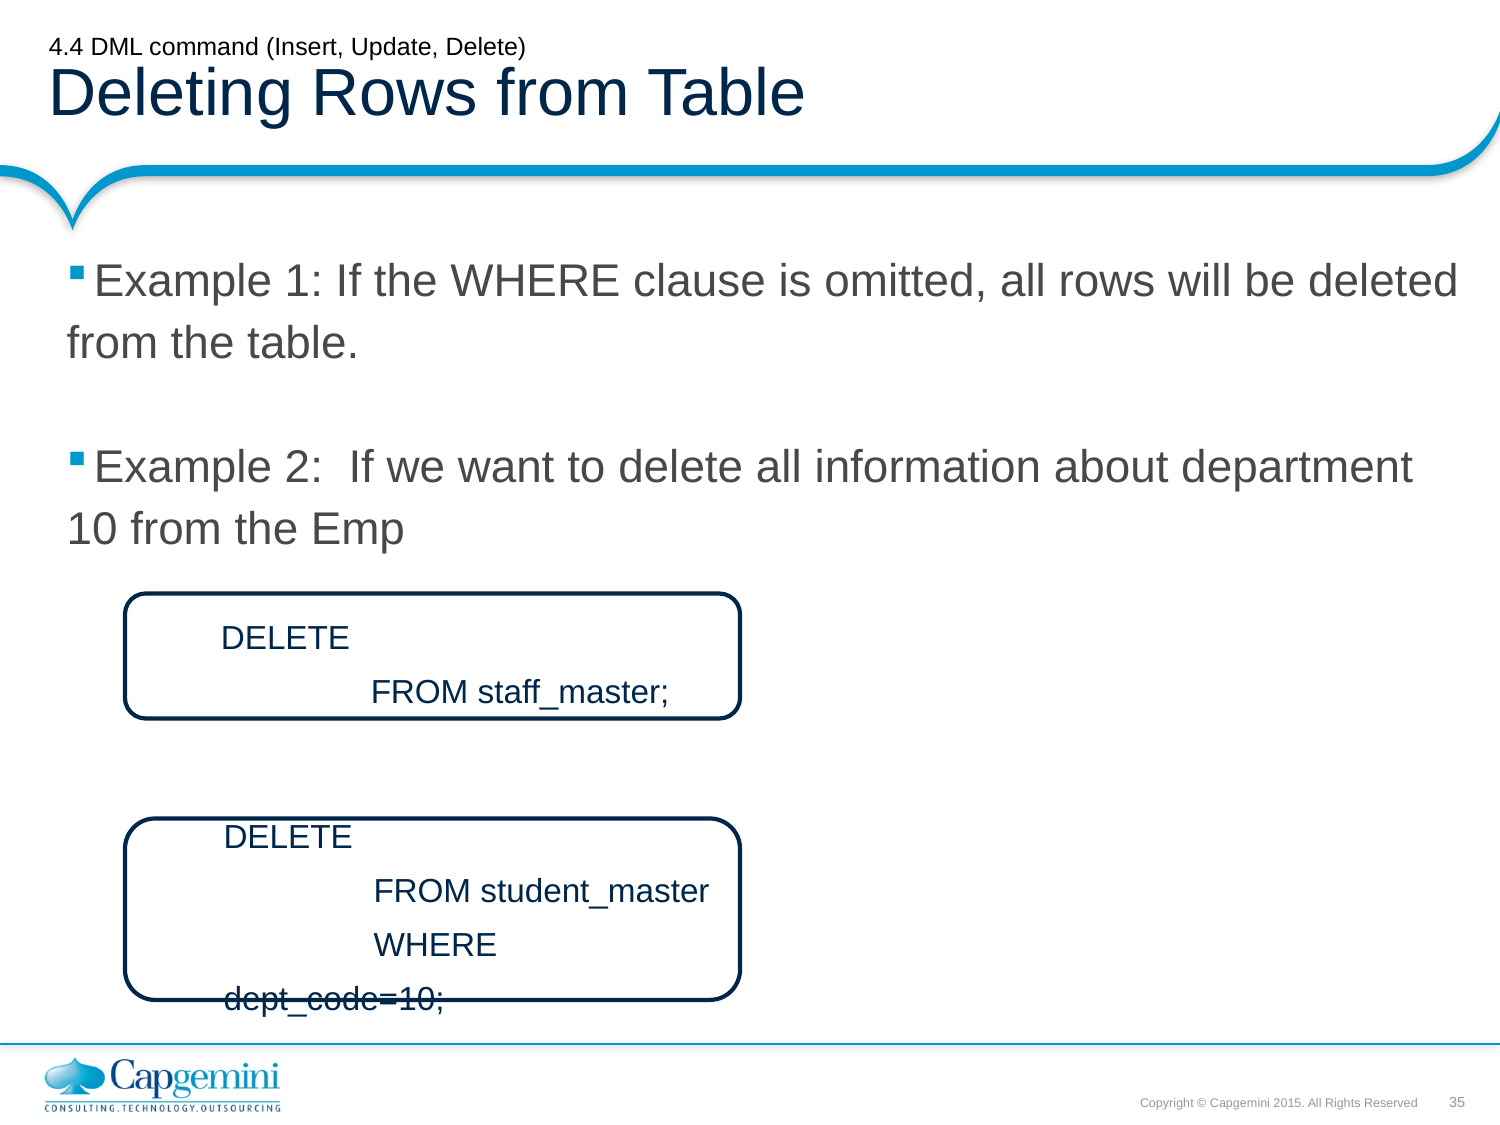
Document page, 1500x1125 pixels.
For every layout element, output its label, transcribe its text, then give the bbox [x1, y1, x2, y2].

picture [44, 1056, 281, 1113]
list Example 1: If the WHERE clause is omitted, all rows will be deleted from the table. Example 2: If we want to delete all information about department 10 from the Emp [48, 245, 1500, 1007]
text_box DELETE FROM student_master WHERE dept_code=10; [122, 816, 743, 1003]
title 4.4 DML command (Insert, Update, Delete) Deleting Rows from Table [0, 0, 1500, 165]
text_box DELETE FROM staff_master; [122, 591, 743, 721]
